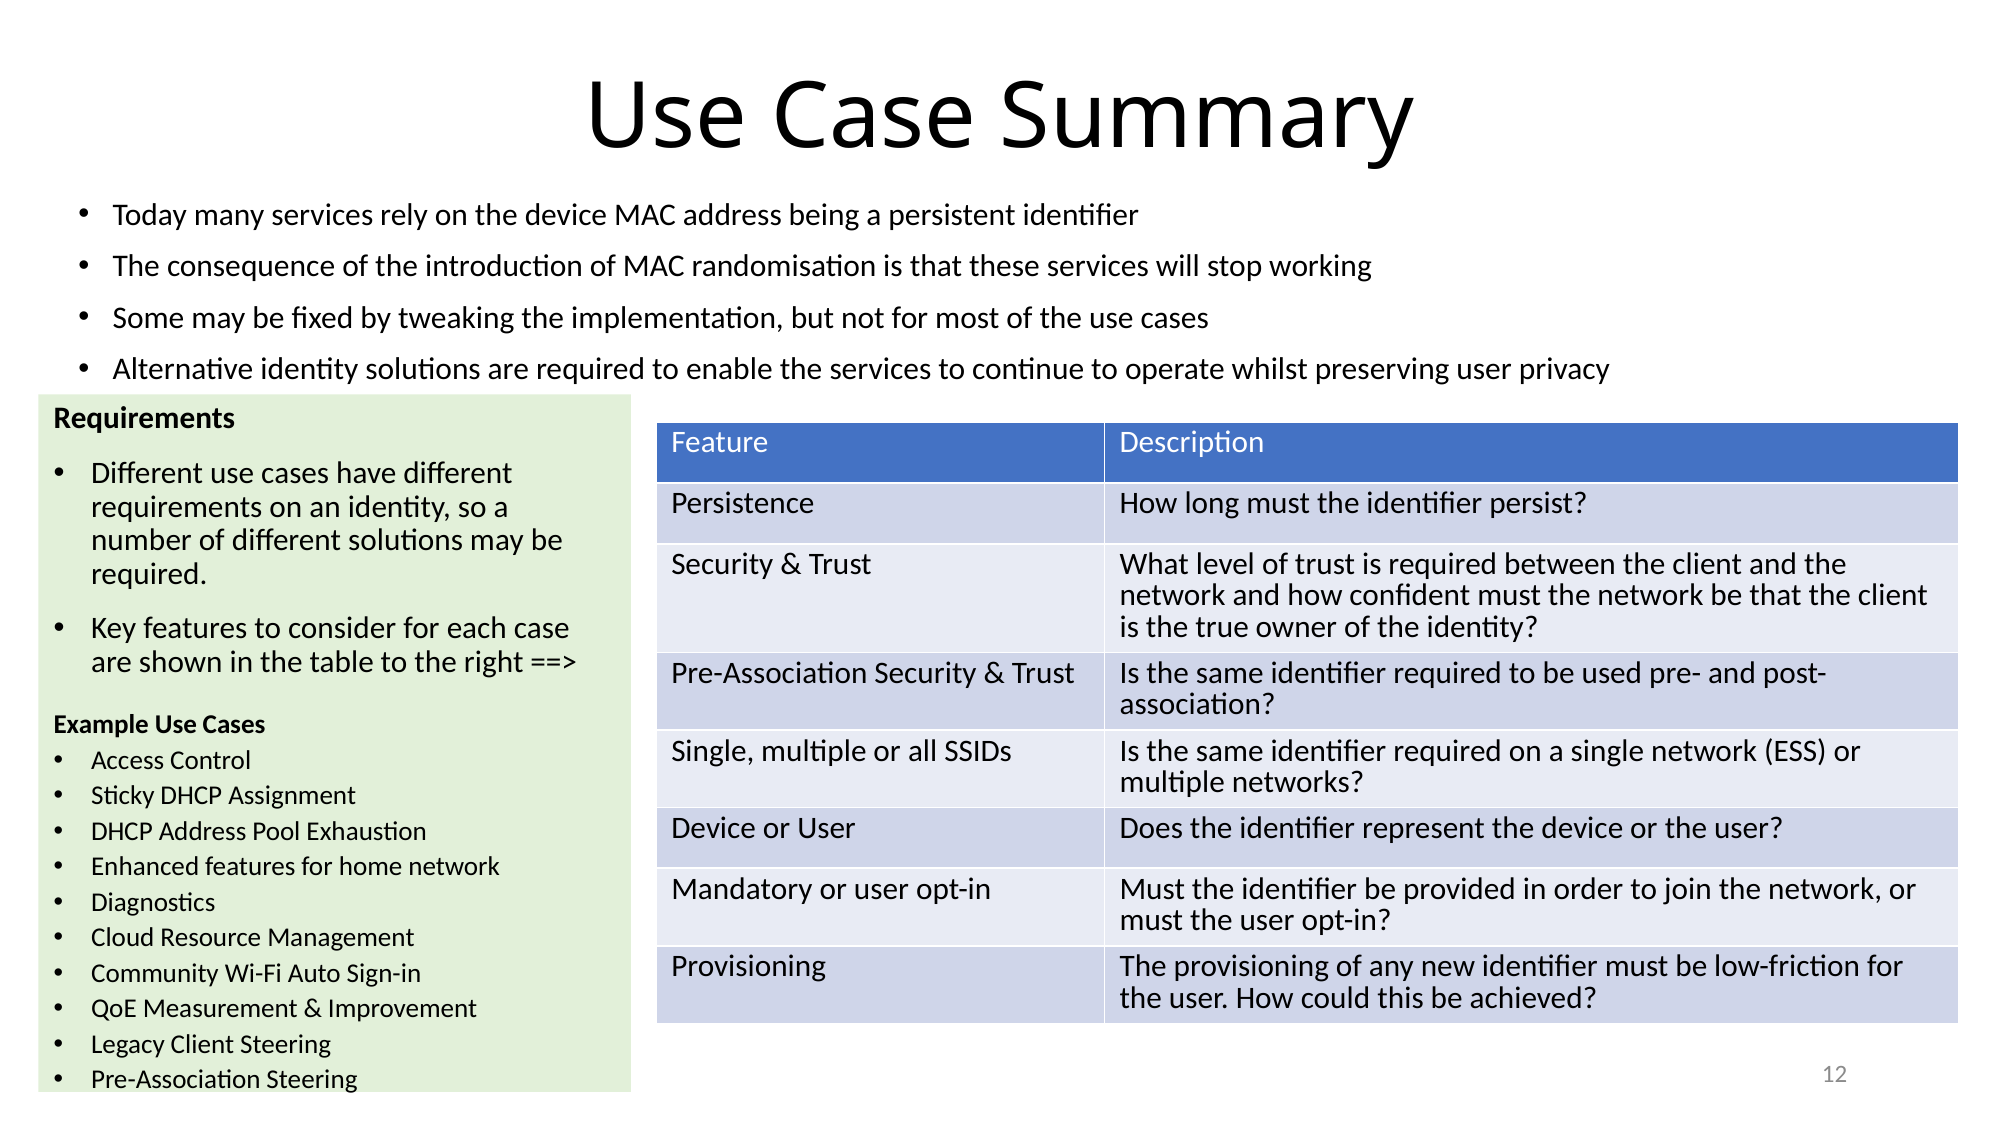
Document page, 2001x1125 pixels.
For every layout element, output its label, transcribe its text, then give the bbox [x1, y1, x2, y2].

text_box Today many services rely on the device MAC address being a persistent identifier The consequence of the introduction of MAC randomisation is that these services will stop working Some may be fixed by tweaking the implementation, but not for most of the use cases Alternative identity solutions are required to enable the services to continue to operate whilst preserving user privacy [63, 190, 1977, 395]
table_cell Mandatory or user opt-in [657, 869, 1104, 945]
table_cell Persistence [657, 484, 1104, 543]
table_header Description [1105, 423, 1958, 482]
table_cell Is the same identifier required on a single network (ESS) or multiple networks? [1105, 731, 1958, 807]
table_cell Security & Trust [657, 545, 1104, 652]
table_cell The provisioning of any new identifier must be low-friction for the user. How could this be achieved? [1105, 947, 1958, 1023]
table_cell Does the identifier represent the device or the user? [1105, 808, 1958, 867]
table_cell Pre-Association Security & Trust [657, 653, 1104, 729]
table_cell Must the identifier be provided in order to join the network, or must the user opt-in? [1105, 869, 1958, 945]
table_cell Device or User [657, 808, 1104, 867]
table_cell Single, multiple or all SSIDs [657, 731, 1104, 807]
table_cell Is the same identifier required to be used pre- and post-association? [1105, 653, 1958, 729]
title Use Case Summary [137, 59, 1863, 177]
table_cell How long must the identifier persist? [1105, 484, 1958, 543]
slide_number 12 [1412, 1042, 1863, 1103]
text_box Requirements Different use cases have different requirements on an identity, so a number of different solutions may be required. Key features to consider for each case are shown in the table to the right ==> Example Use Cases Access Control Sticky DHCP Assignment DHCP Address Pool Exhaustion Enhanced features for home network Diagnostics Cloud Resource Management Community Wi-Fi Auto Sign-in QoE Measurement & Improvement Legacy Client Steering Pre-Association Steering [38, 394, 631, 1092]
table_header Feature [657, 423, 1104, 482]
table_cell What level of trust is required between the client and the network and how confident must the network be that the client is the true owner of the identity? [1105, 545, 1958, 652]
table_cell Provisioning [657, 947, 1104, 1023]
